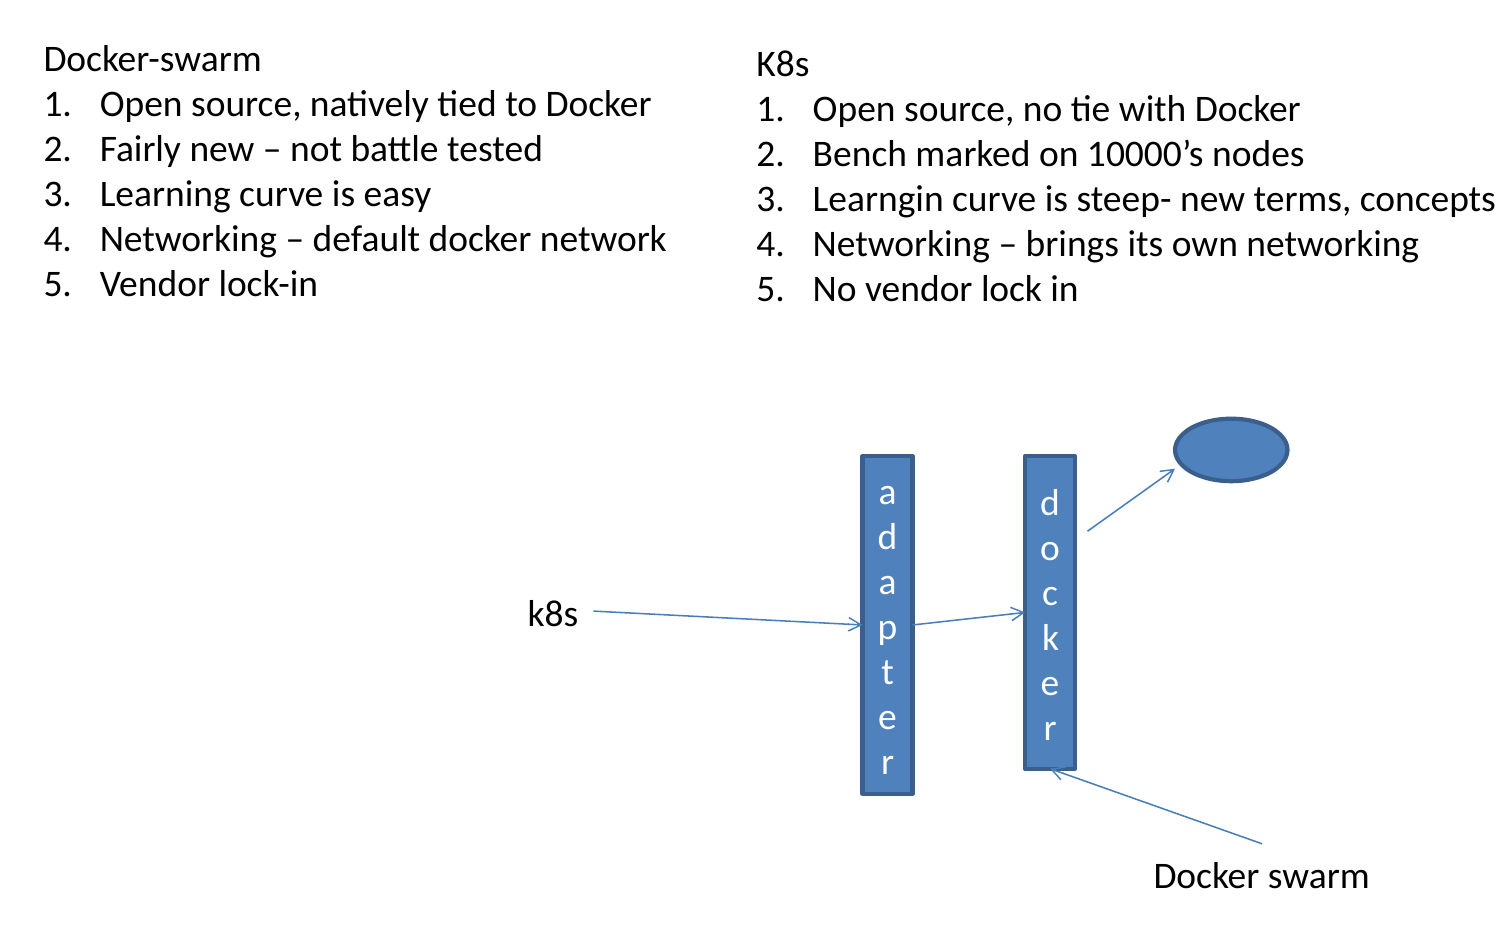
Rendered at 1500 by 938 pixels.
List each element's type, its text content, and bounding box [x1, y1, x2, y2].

text_box k8s [512, 581, 594, 641]
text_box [593, 611, 863, 626]
text_box adapter [860, 454, 915, 796]
text_box Docker-swarm Open source, natively tied to Docker Fairly new – not battle tested Learning curve is easy Networking – default docker network Vendor lock-in [28, 26, 683, 312]
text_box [1049, 768, 1263, 844]
text_box [1172, 416, 1290, 484]
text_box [912, 612, 1026, 626]
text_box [1087, 468, 1176, 532]
text_box Docker swarm [1138, 843, 1386, 904]
text_box docker [1023, 454, 1077, 771]
text_box K8s Open source, no tie with Docker Bench marked on 10000’s nodes Learngin curve is steep- new terms, concepts Networking – brings its own networking No vendor lock in [741, 31, 1500, 316]
